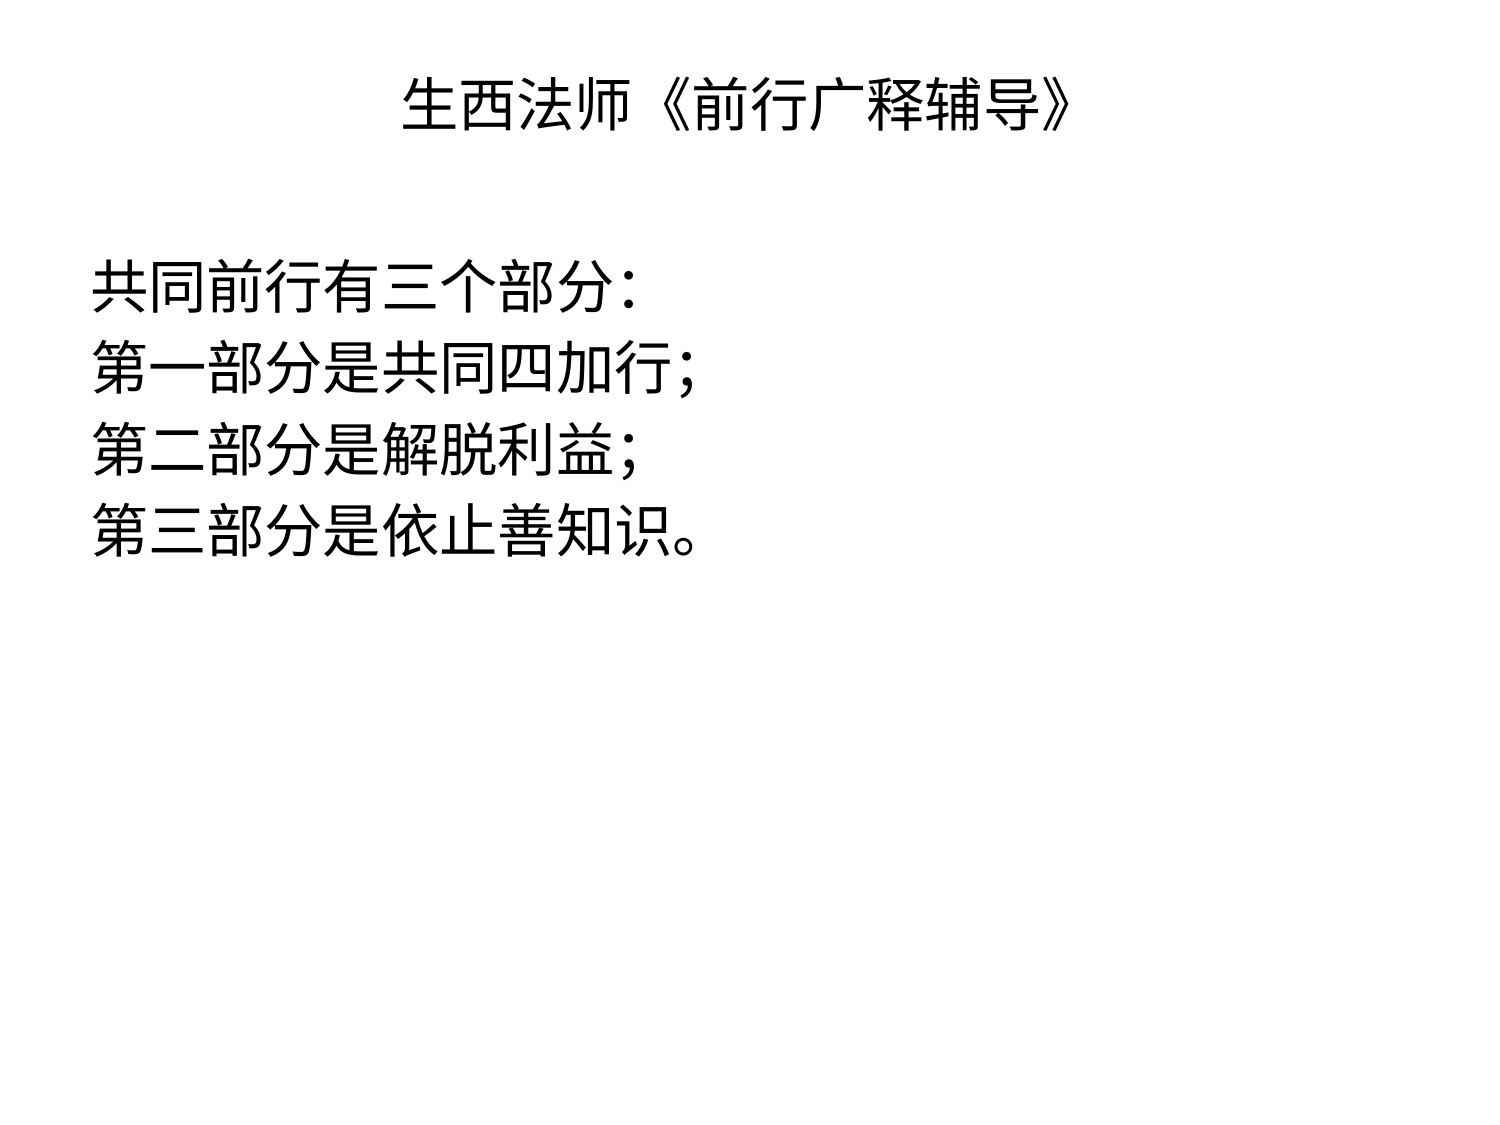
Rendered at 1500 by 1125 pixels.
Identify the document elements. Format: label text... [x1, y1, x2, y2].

title 生西法师《前行广释辅导》 [75, 45, 1425, 160]
list 共同前行有三个部分： 第一部分是共同四加行； 第二部分是解脱利益； 第三部分是依止善知识。 [75, 160, 1425, 1005]
